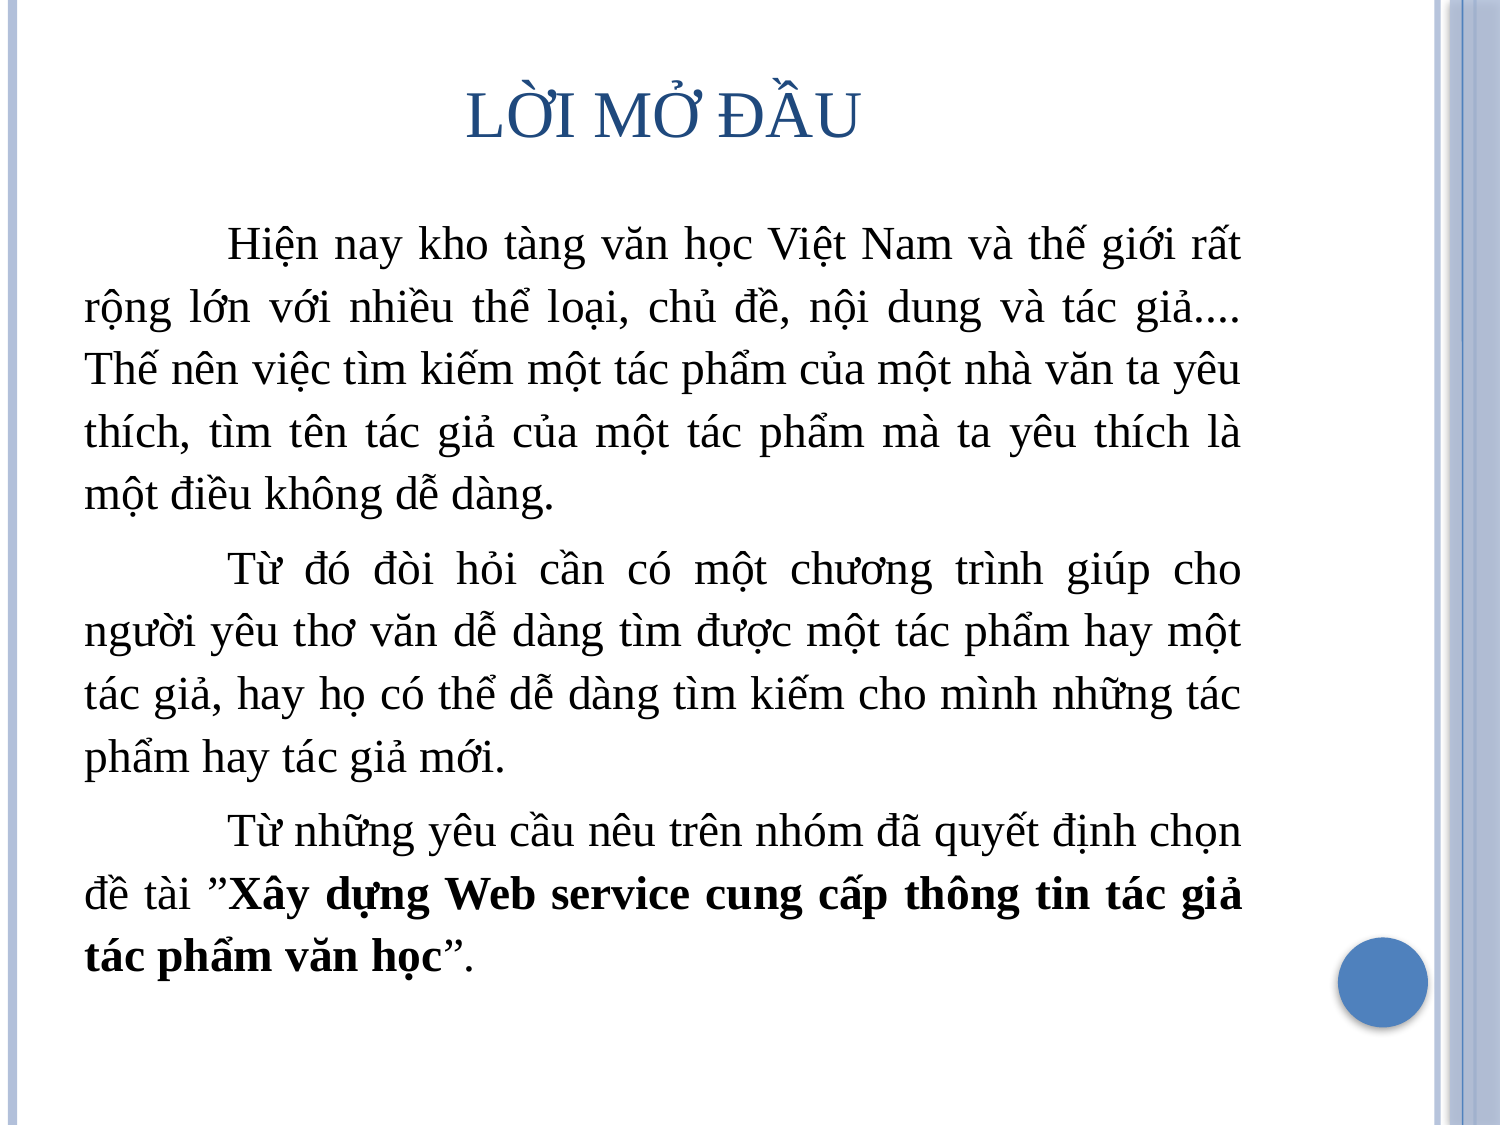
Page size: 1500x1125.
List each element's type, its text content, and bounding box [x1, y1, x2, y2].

list Hiện nay kho tàng văn học Việt Nam và thế giới rất rộng lớn với nhiều thể loại, chủ đề, nội dung và tác giả.... Thế nên việc tìm kiếm một tác phẩm của một nhà văn ta yêu thích, tìm tên tác giả của một tác phẩm mà ta yêu thích là một điều không dễ dàng. Từ đó đòi hỏi cần có một chương trình giúp cho người yêu thơ văn dễ dàng tìm được một tác phẩm hay một tác giả, hay họ có thể dễ dàng tìm kiếm cho mình những tác phẩm hay tác giả mới. Từ những yêu cầu nêu trên nhóm đã quyết định chọn đề tài ”Xây dựng Web service cung cấp thông tin tác giả tác phẩm văn học”. [70, 196, 1258, 992]
title Lời mở đầu [70, 46, 1258, 158]
